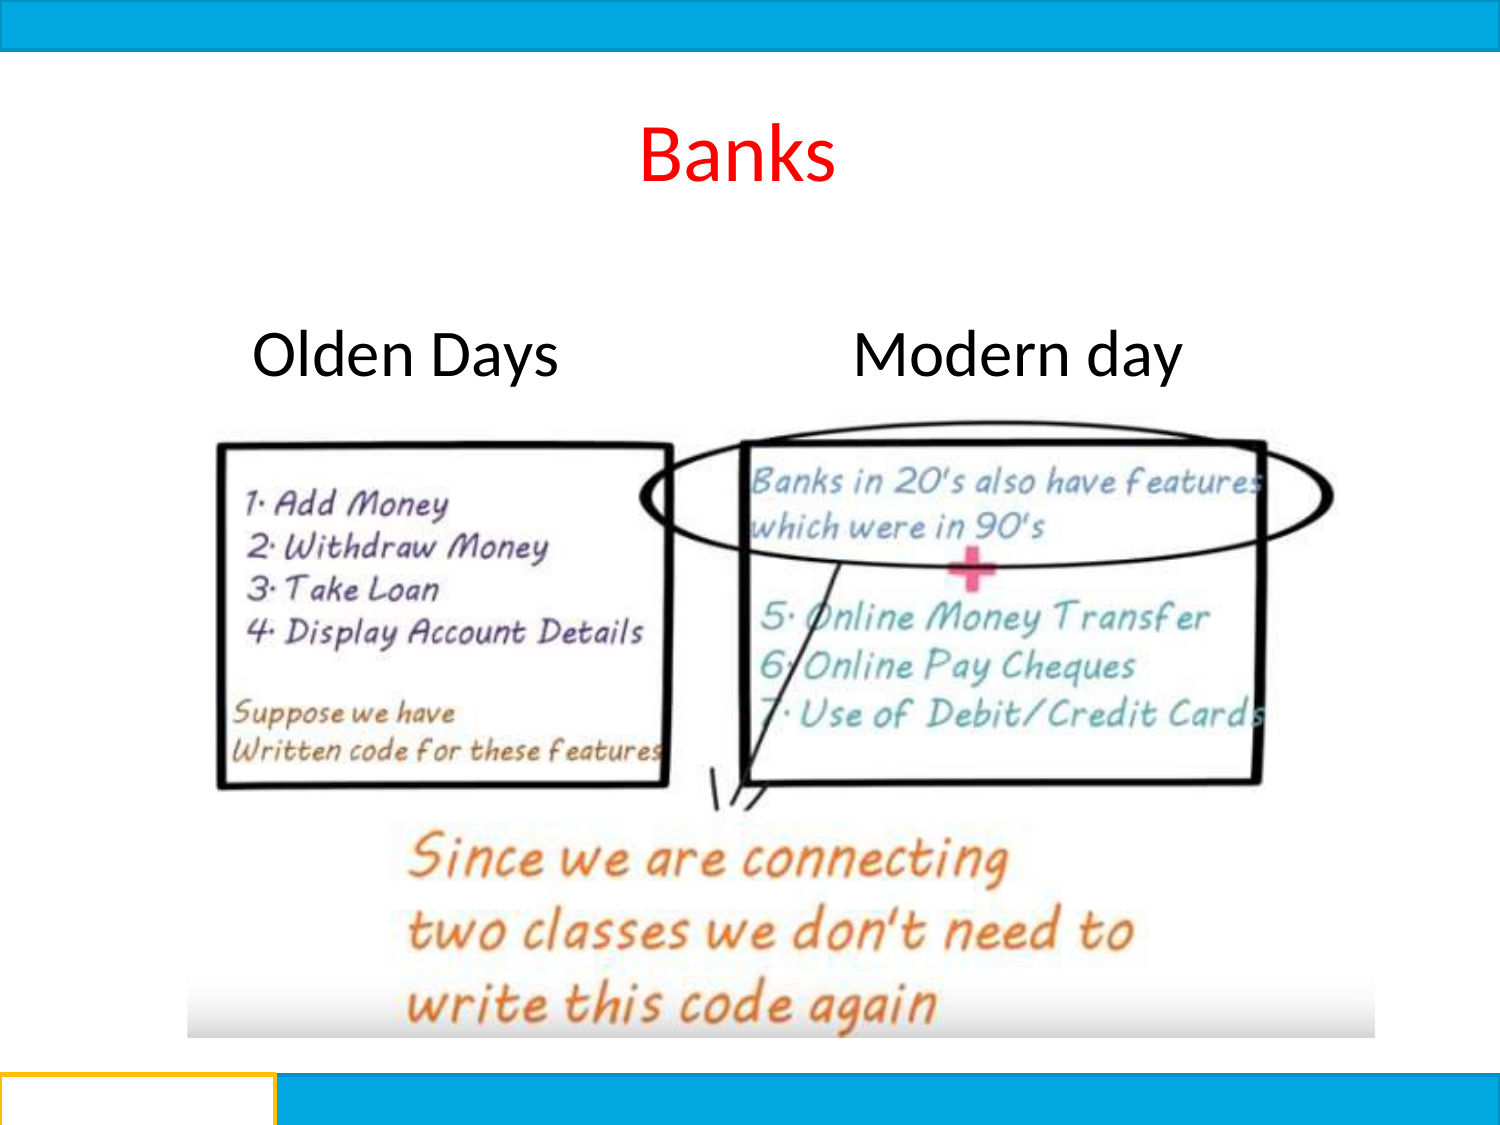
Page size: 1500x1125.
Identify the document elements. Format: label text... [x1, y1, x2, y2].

text_box [187, 414, 1375, 1038]
title Banks [110, 98, 1389, 287]
text_box [0, 1074, 276, 1125]
text_box Modern day [850, 310, 1186, 391]
text_box [0, 0, 1500, 51]
text_box [276, 1074, 1500, 1125]
text_box Olden Days [250, 310, 560, 391]
